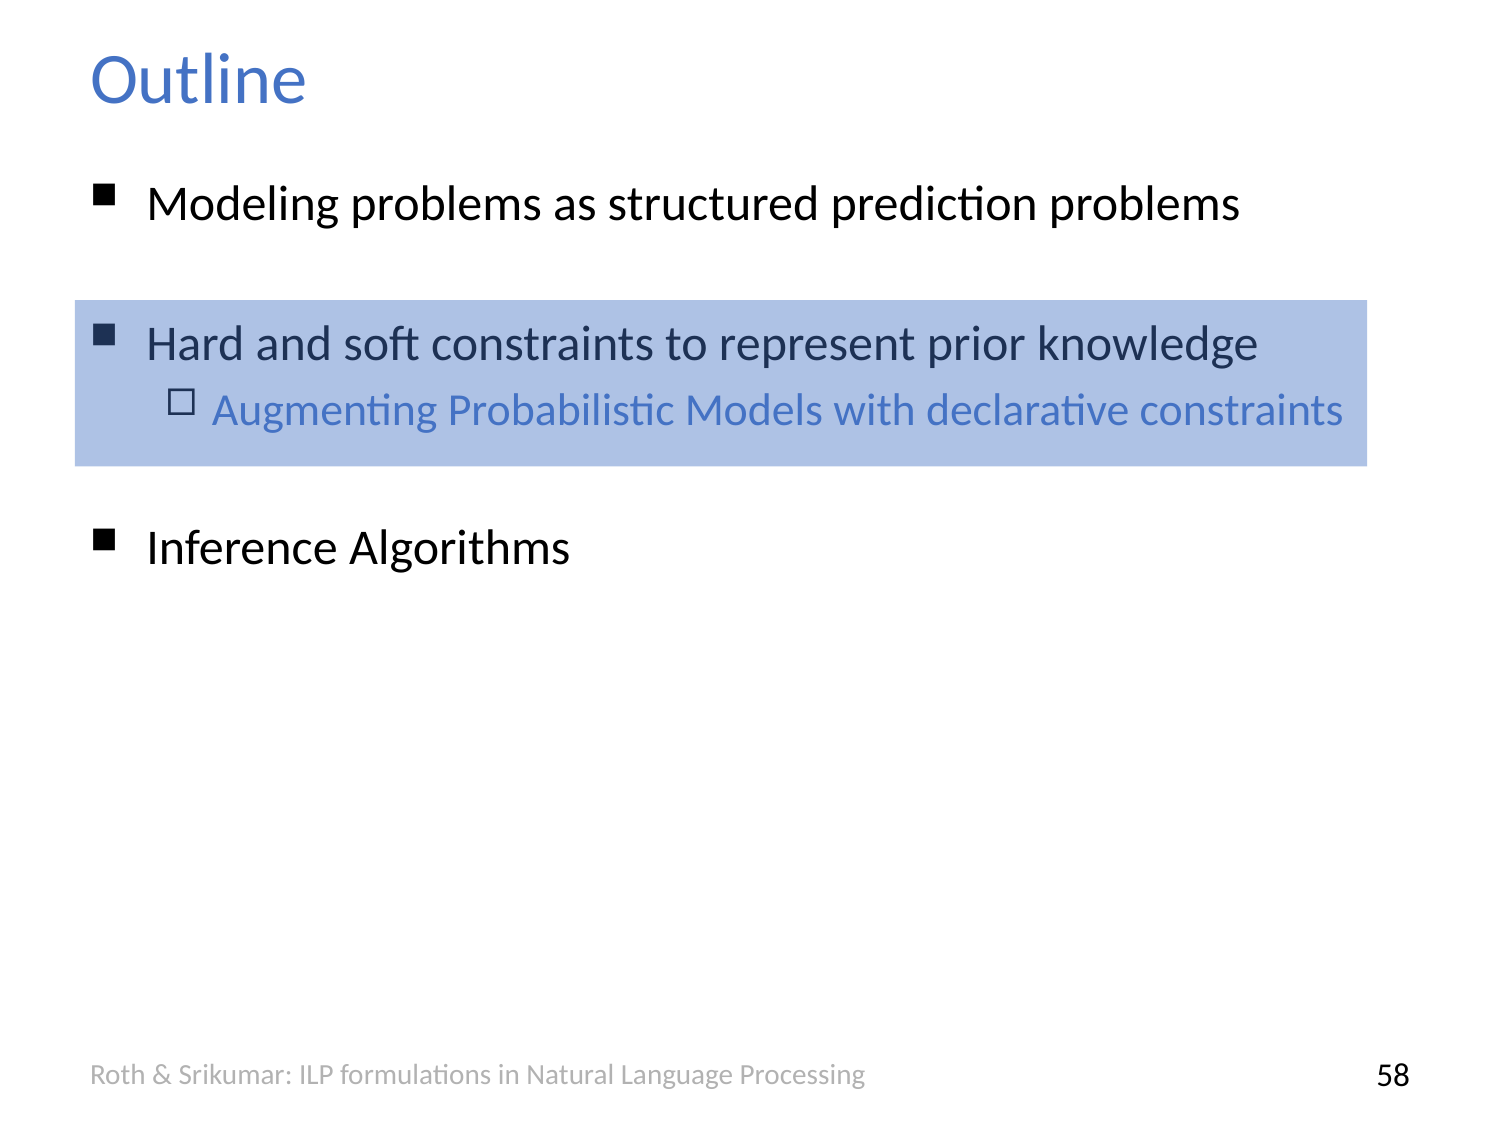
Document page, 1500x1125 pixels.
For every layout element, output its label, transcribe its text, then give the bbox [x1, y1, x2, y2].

title Outline [75, 23, 1425, 125]
list Modeling problems as structured prediction problems Hard and soft constraints to represent prior knowledge Augmenting Probabilistic Models with declarative constraints Inference Algorithms [75, 162, 1425, 1006]
footer Roth & Srikumar: ILP formulations in Natural Language Processing [75, 1042, 988, 1103]
text_box [73, 298, 1369, 468]
slide_number 57 [1074, 1042, 1425, 1103]
